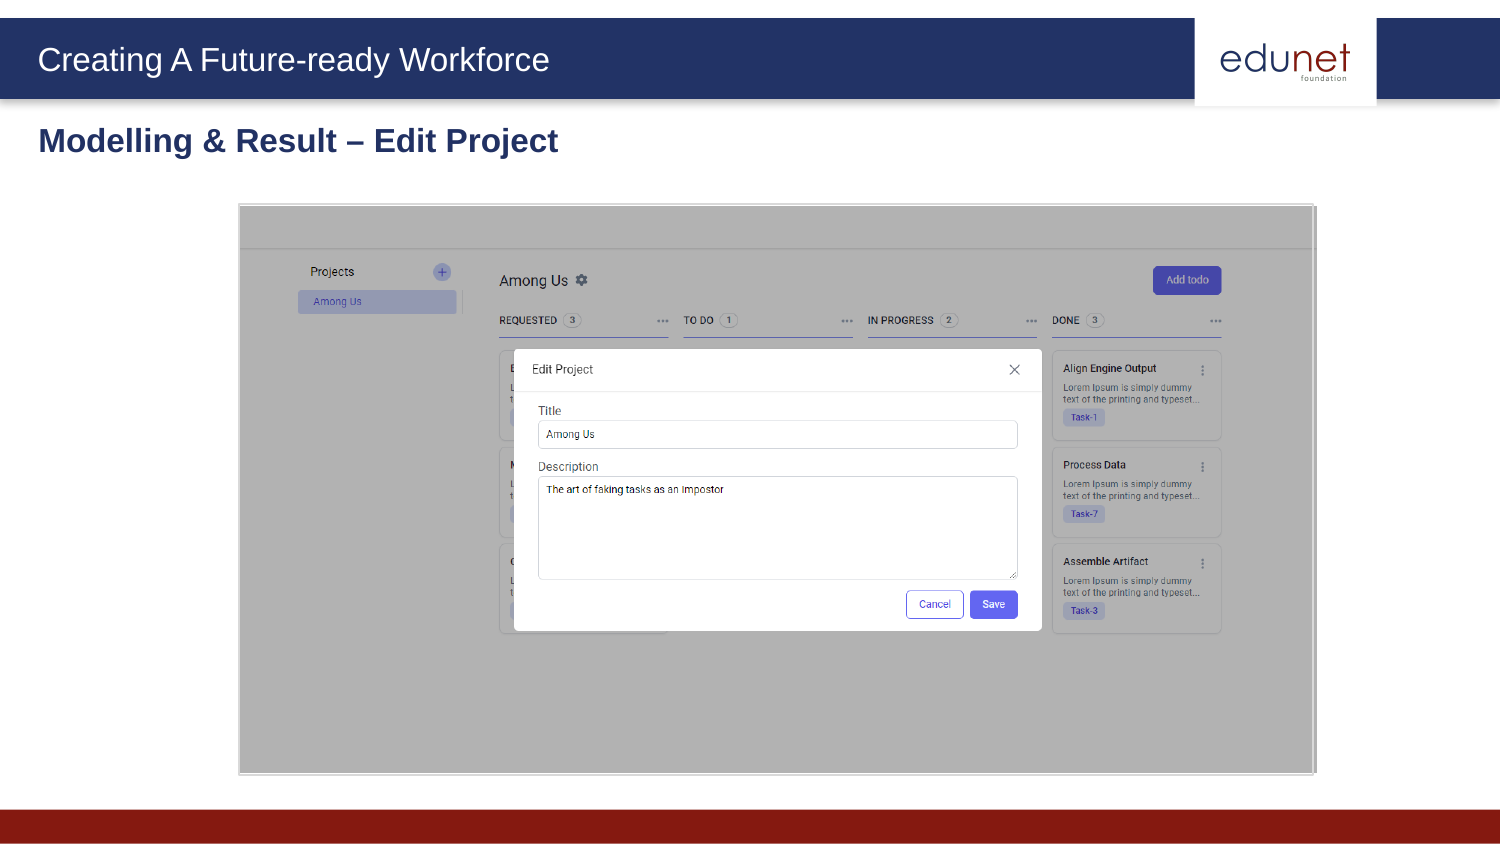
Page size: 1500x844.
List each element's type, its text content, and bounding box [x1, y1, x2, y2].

picture [238, 206, 1318, 774]
text_box Modelling & Result – Edit Project [23, 112, 750, 167]
picture [1215, 38, 1356, 86]
